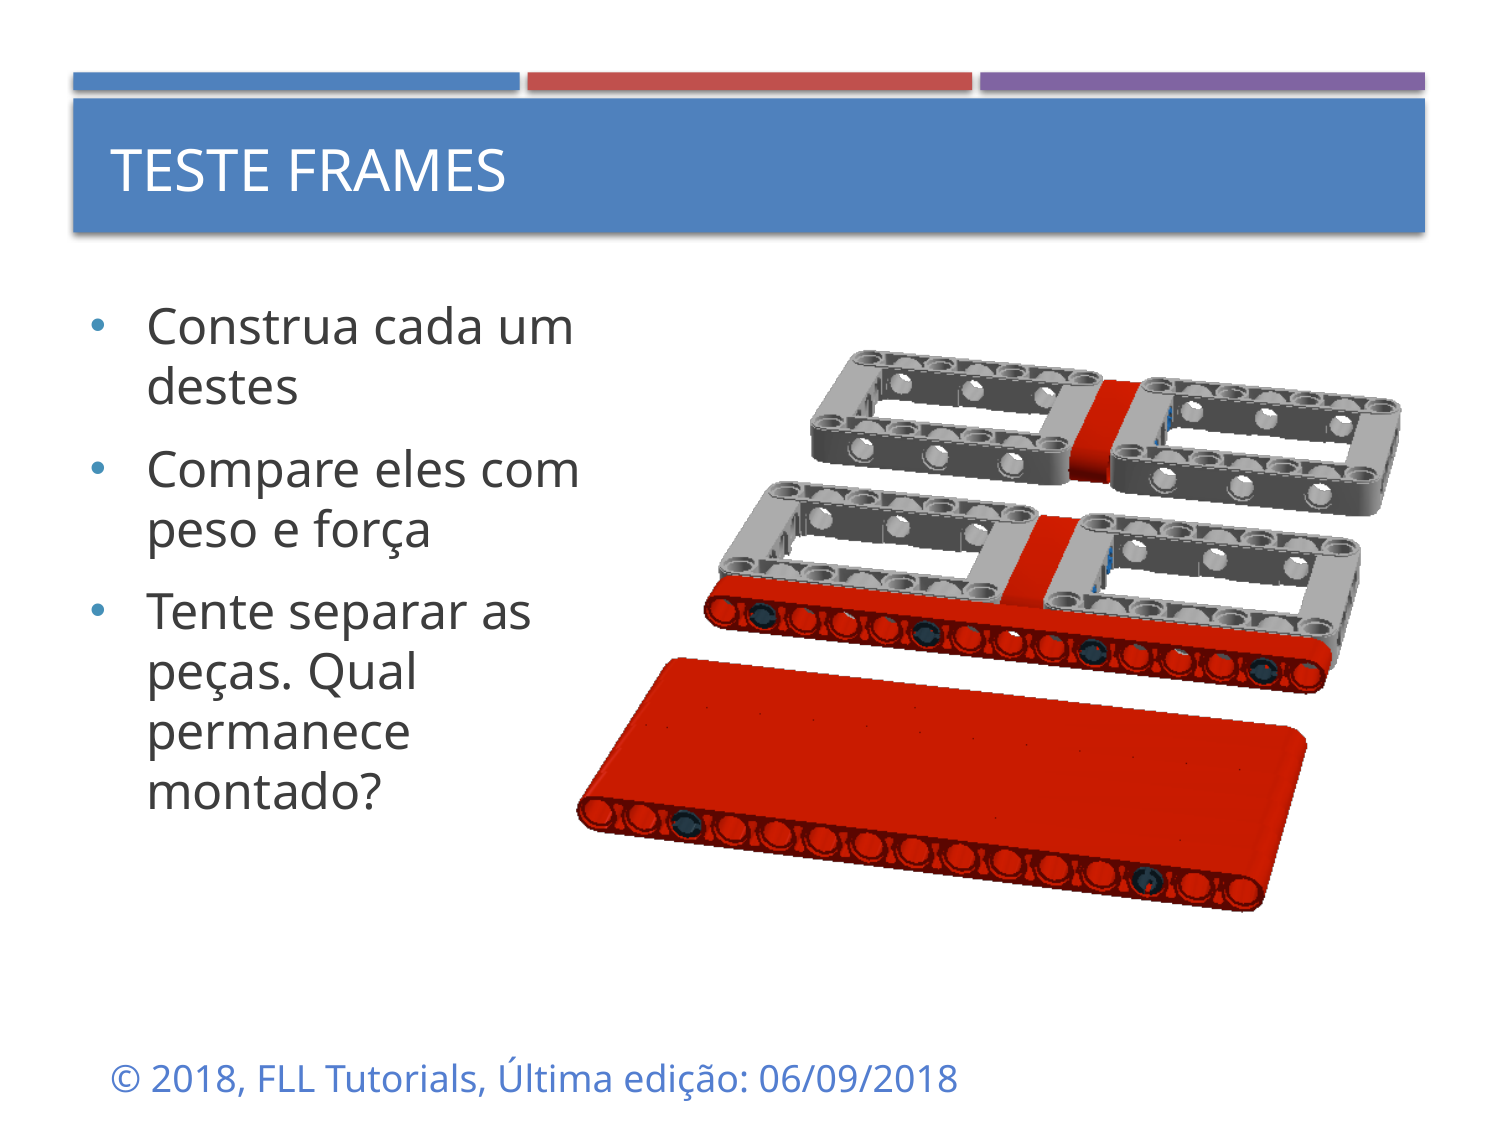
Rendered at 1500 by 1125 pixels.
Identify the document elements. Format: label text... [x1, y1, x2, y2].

text_box Teste FRAMES [95, 112, 1406, 211]
text_box © 2018, FLL Tutorials, Última edição: 06/09/2018 [95, 1047, 993, 1108]
text_box Construa cada um destes Compare eles com peso e força Tente separar as peças. Qual permanece montado? [75, 287, 547, 922]
picture [549, 287, 1426, 930]
